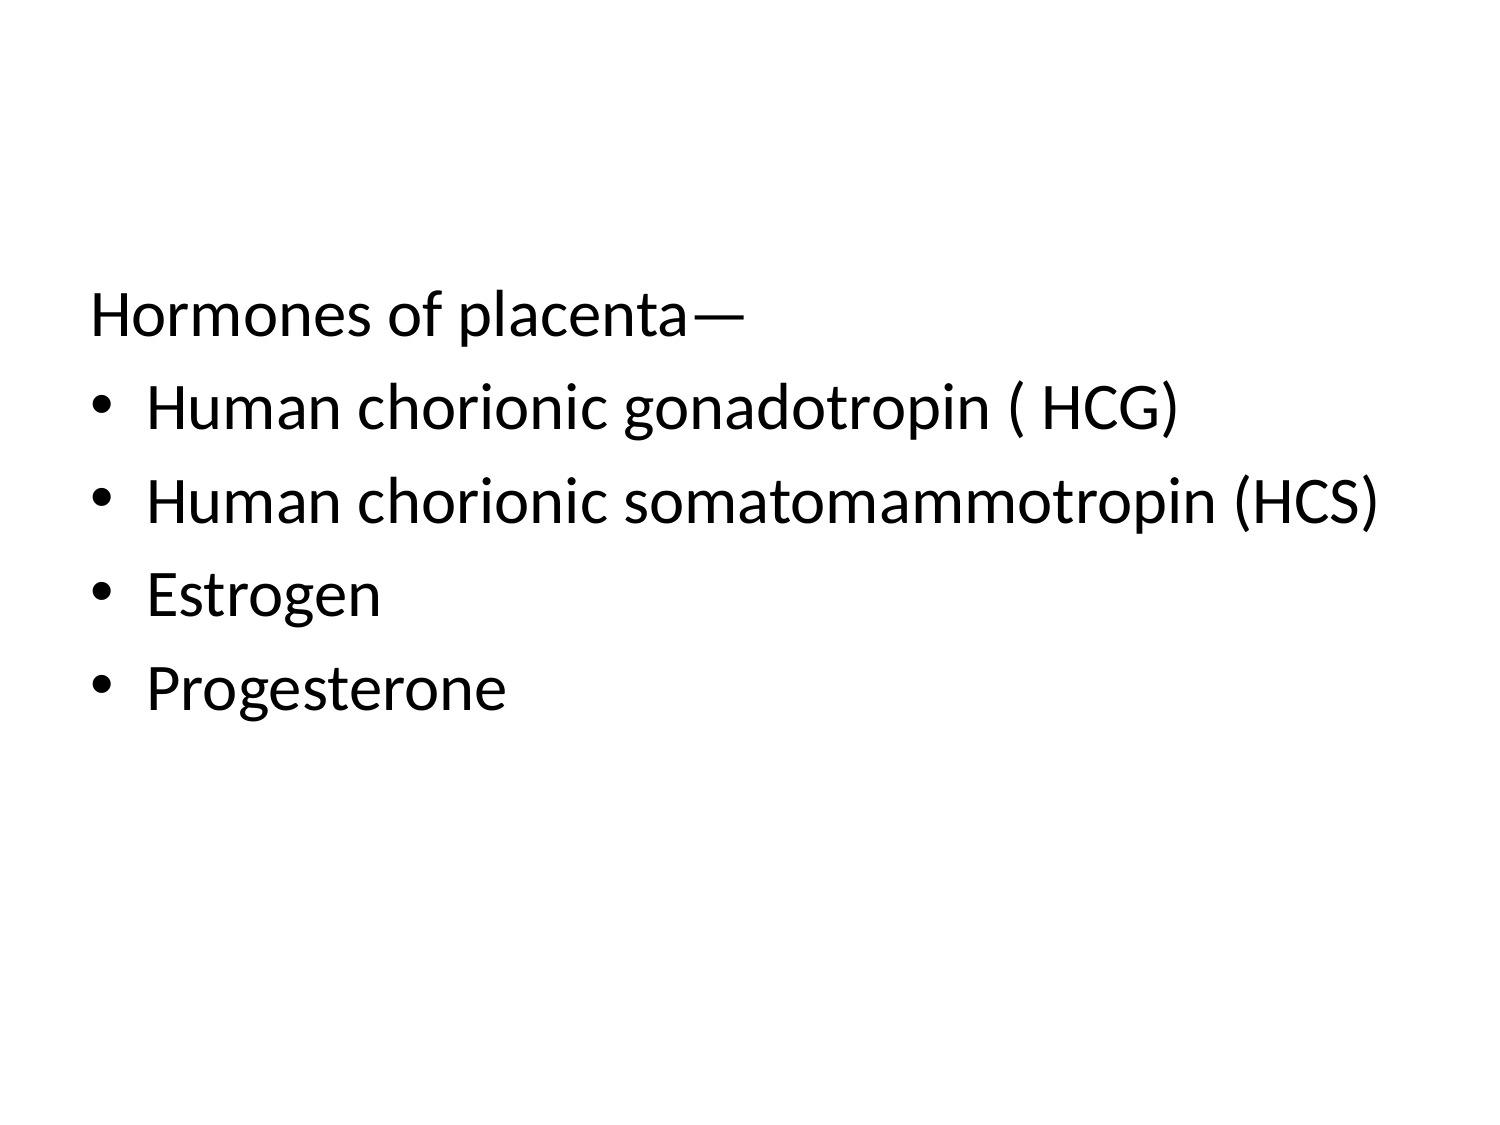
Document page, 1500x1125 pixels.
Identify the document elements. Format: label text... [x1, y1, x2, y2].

list Hormones of placenta— Human chorionic gonadotropin ( HCG) Human chorionic somatomammotropin (HCS) Estrogen Progesterone [75, 262, 1425, 1005]
